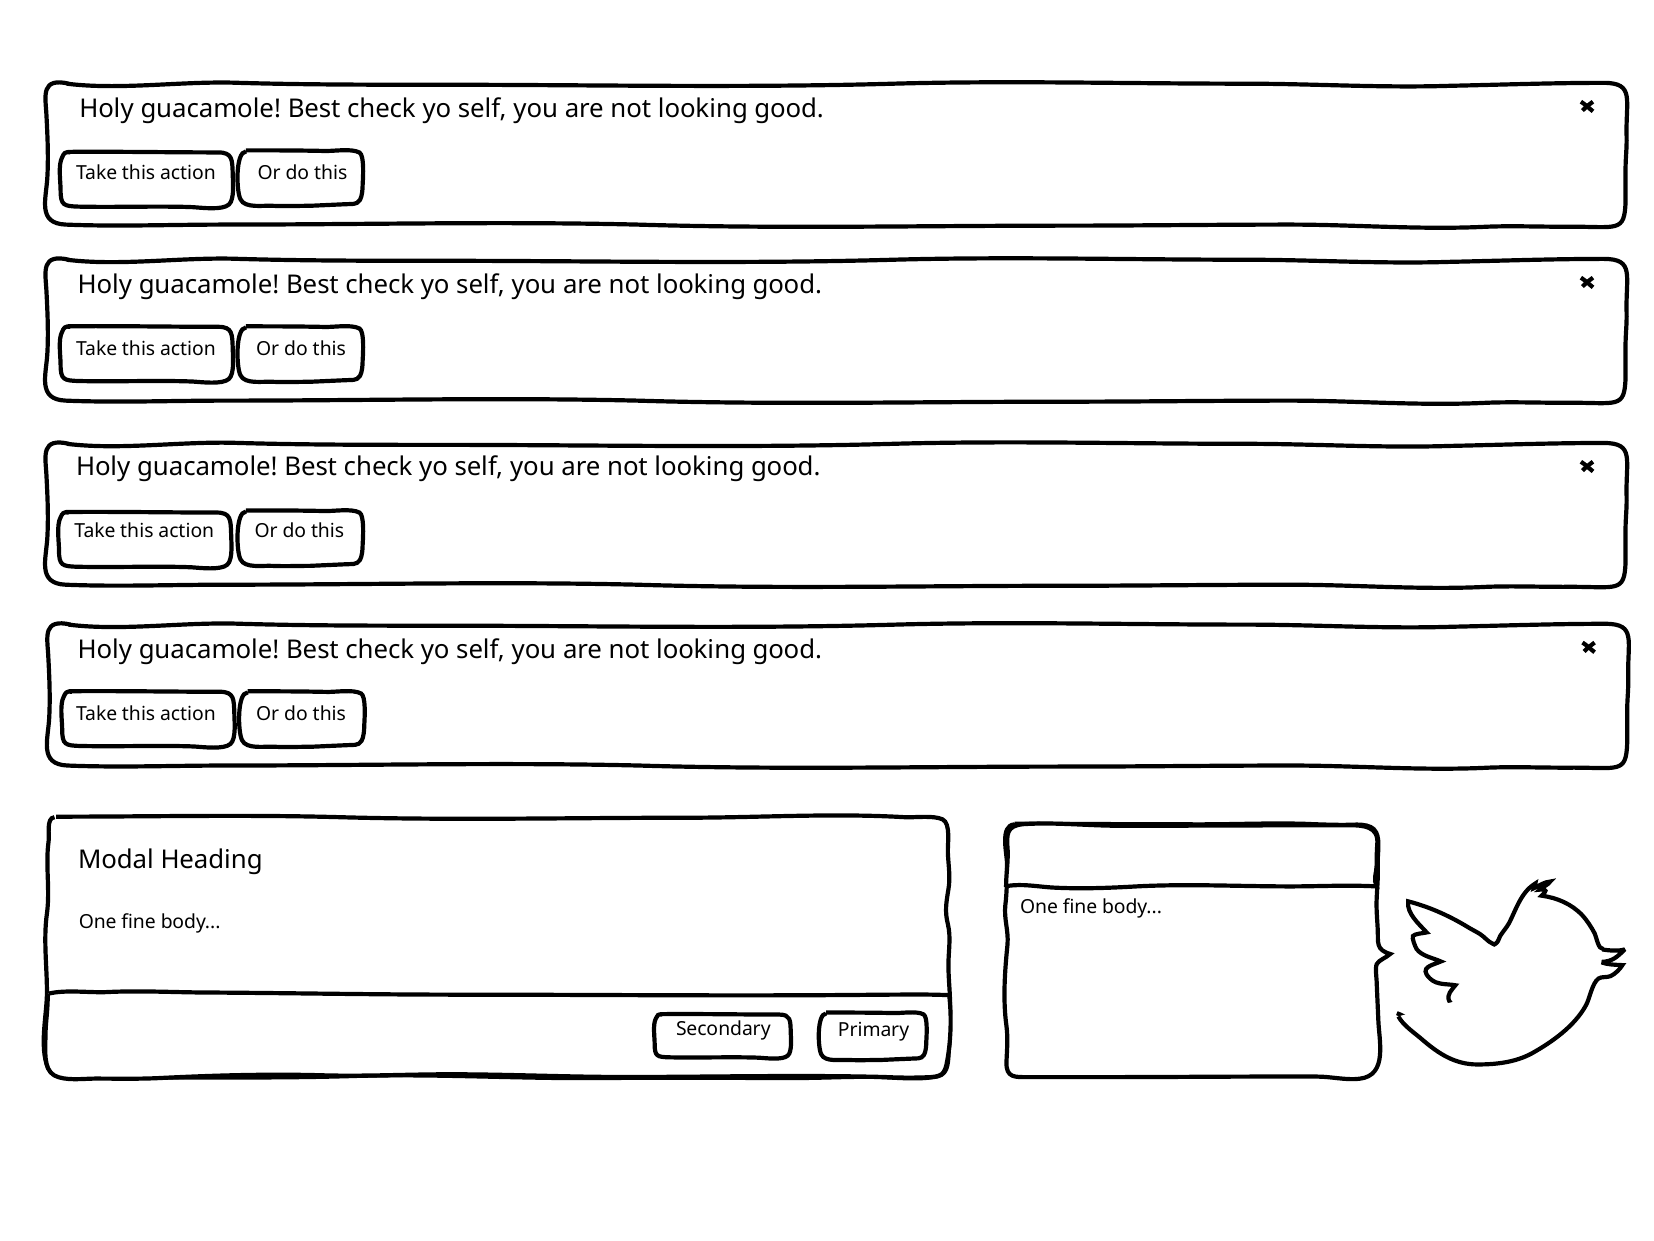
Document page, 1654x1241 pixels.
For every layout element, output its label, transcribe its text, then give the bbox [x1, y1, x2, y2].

text_box [45, 82, 1628, 228]
text_box [654, 1014, 792, 1059]
text_box Or do this [251, 333, 351, 365]
text_box [398, 1075, 849, 1079]
text_box [59, 151, 234, 209]
text_box [45, 258, 1628, 404]
text_box [59, 326, 234, 383]
text_box [45, 442, 1628, 588]
text_box Secondary [671, 1012, 776, 1045]
text_box [239, 691, 365, 748]
text_box [43, 815, 950, 1058]
text_box Holy guacamole! Best check yo self, you are not looking good. [74, 89, 831, 128]
text_box [46, 623, 1629, 769]
text_box Holy guacamole! Best check yo self, you are not looking good. [71, 447, 827, 487]
text_box Take this action [71, 157, 221, 189]
text_box Primary [832, 1014, 915, 1046]
text_box [58, 511, 232, 569]
text_box Or do this [249, 515, 350, 547]
text_box [237, 150, 364, 207]
text_box Or do this [251, 698, 351, 730]
text_box Take this action [69, 515, 220, 547]
text_box [1004, 838, 1391, 1080]
text_box Or do this [252, 157, 353, 189]
text_box [61, 691, 235, 748]
text_box One fine body... [1015, 891, 1168, 923]
text_box Holy guacamole! Best check yo self, you are not looking good. [72, 265, 829, 304]
text_box [237, 326, 364, 383]
text_box [1398, 962, 1623, 1065]
text_box One fine body... [73, 906, 226, 938]
text_box [1006, 823, 1378, 889]
text_box Take this action [71, 698, 221, 730]
text_box [1396, 881, 1604, 1015]
text_box [818, 1012, 927, 1061]
text_box Take this action [71, 333, 221, 365]
text_box Holy guacamole! Best check yo self, you are not looking good. [72, 630, 829, 669]
text_box Modal Heading [73, 840, 268, 879]
text_box [45, 991, 951, 1080]
text_box [237, 510, 364, 567]
text_box [1601, 949, 1625, 962]
